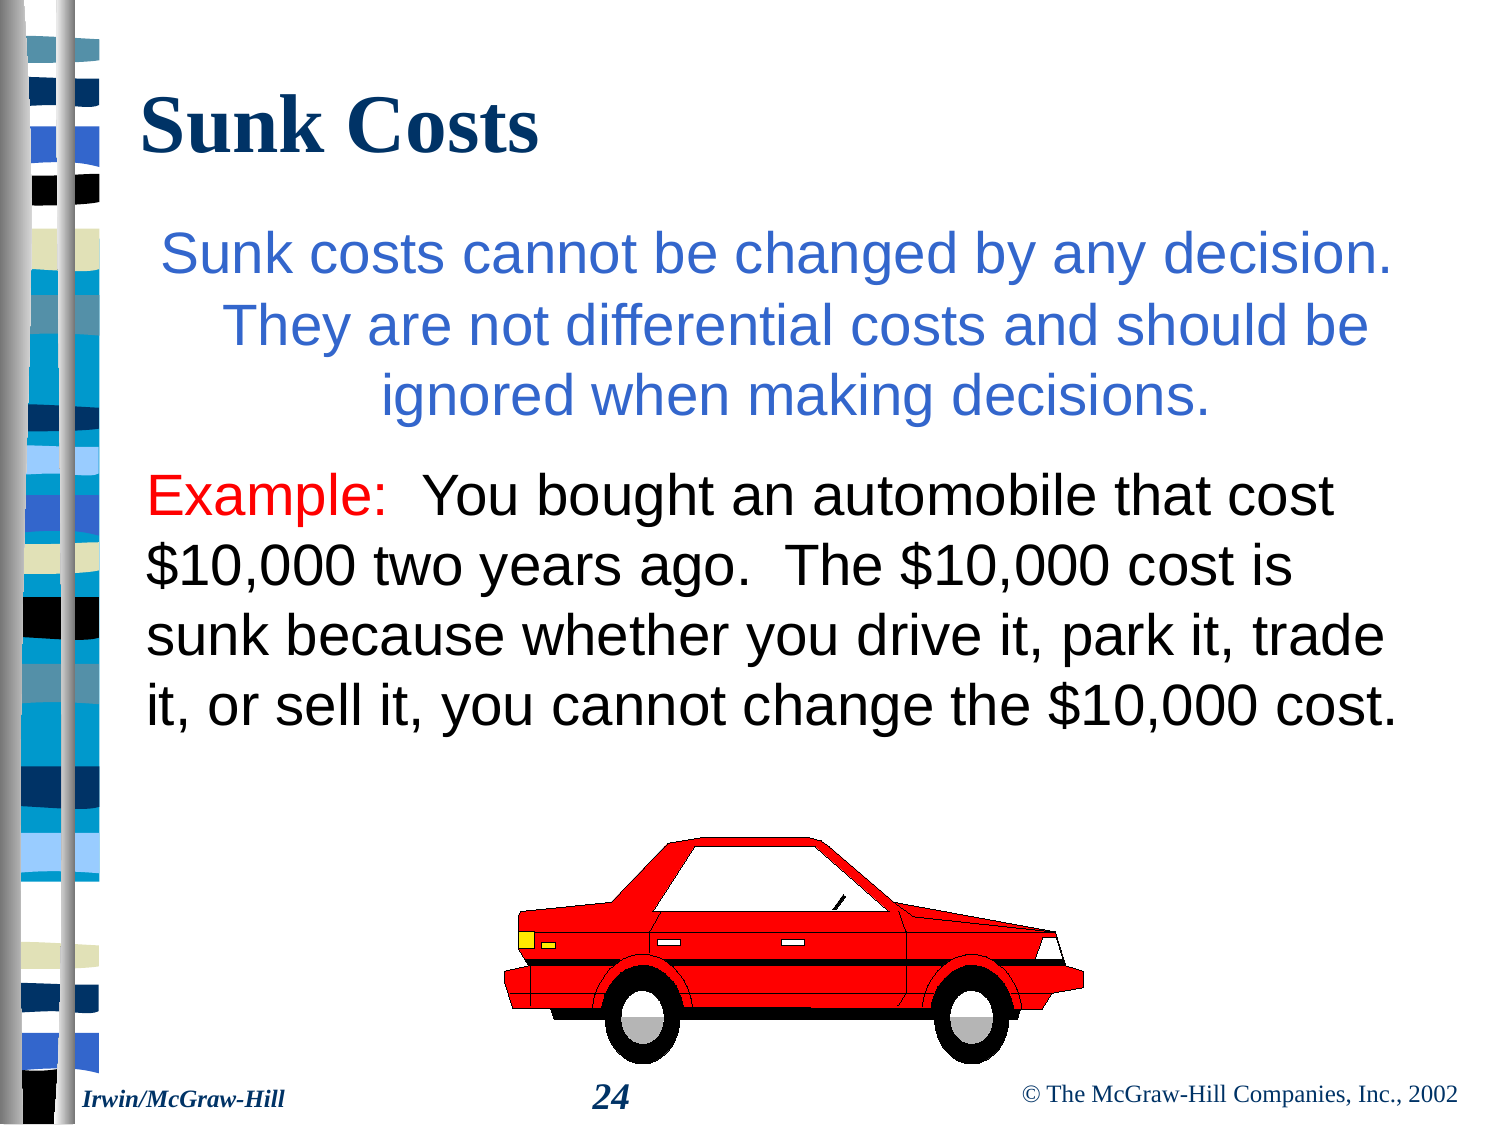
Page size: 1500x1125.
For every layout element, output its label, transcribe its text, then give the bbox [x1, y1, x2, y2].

title Sunk Costs [125, 24, 1438, 200]
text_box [504, 837, 1083, 1064]
text_box Example: You bought an automobile that cost $10,000 two years ago. The $10,000 cost is sunk because whether you drive it, park it, trade it, or sell it, you cannot change the $10,000 cost. [74, 449, 1438, 763]
list Sunk costs cannot be changed by any decision. They are not differential costs and should be ignored when making decisions. [87, 200, 1450, 450]
